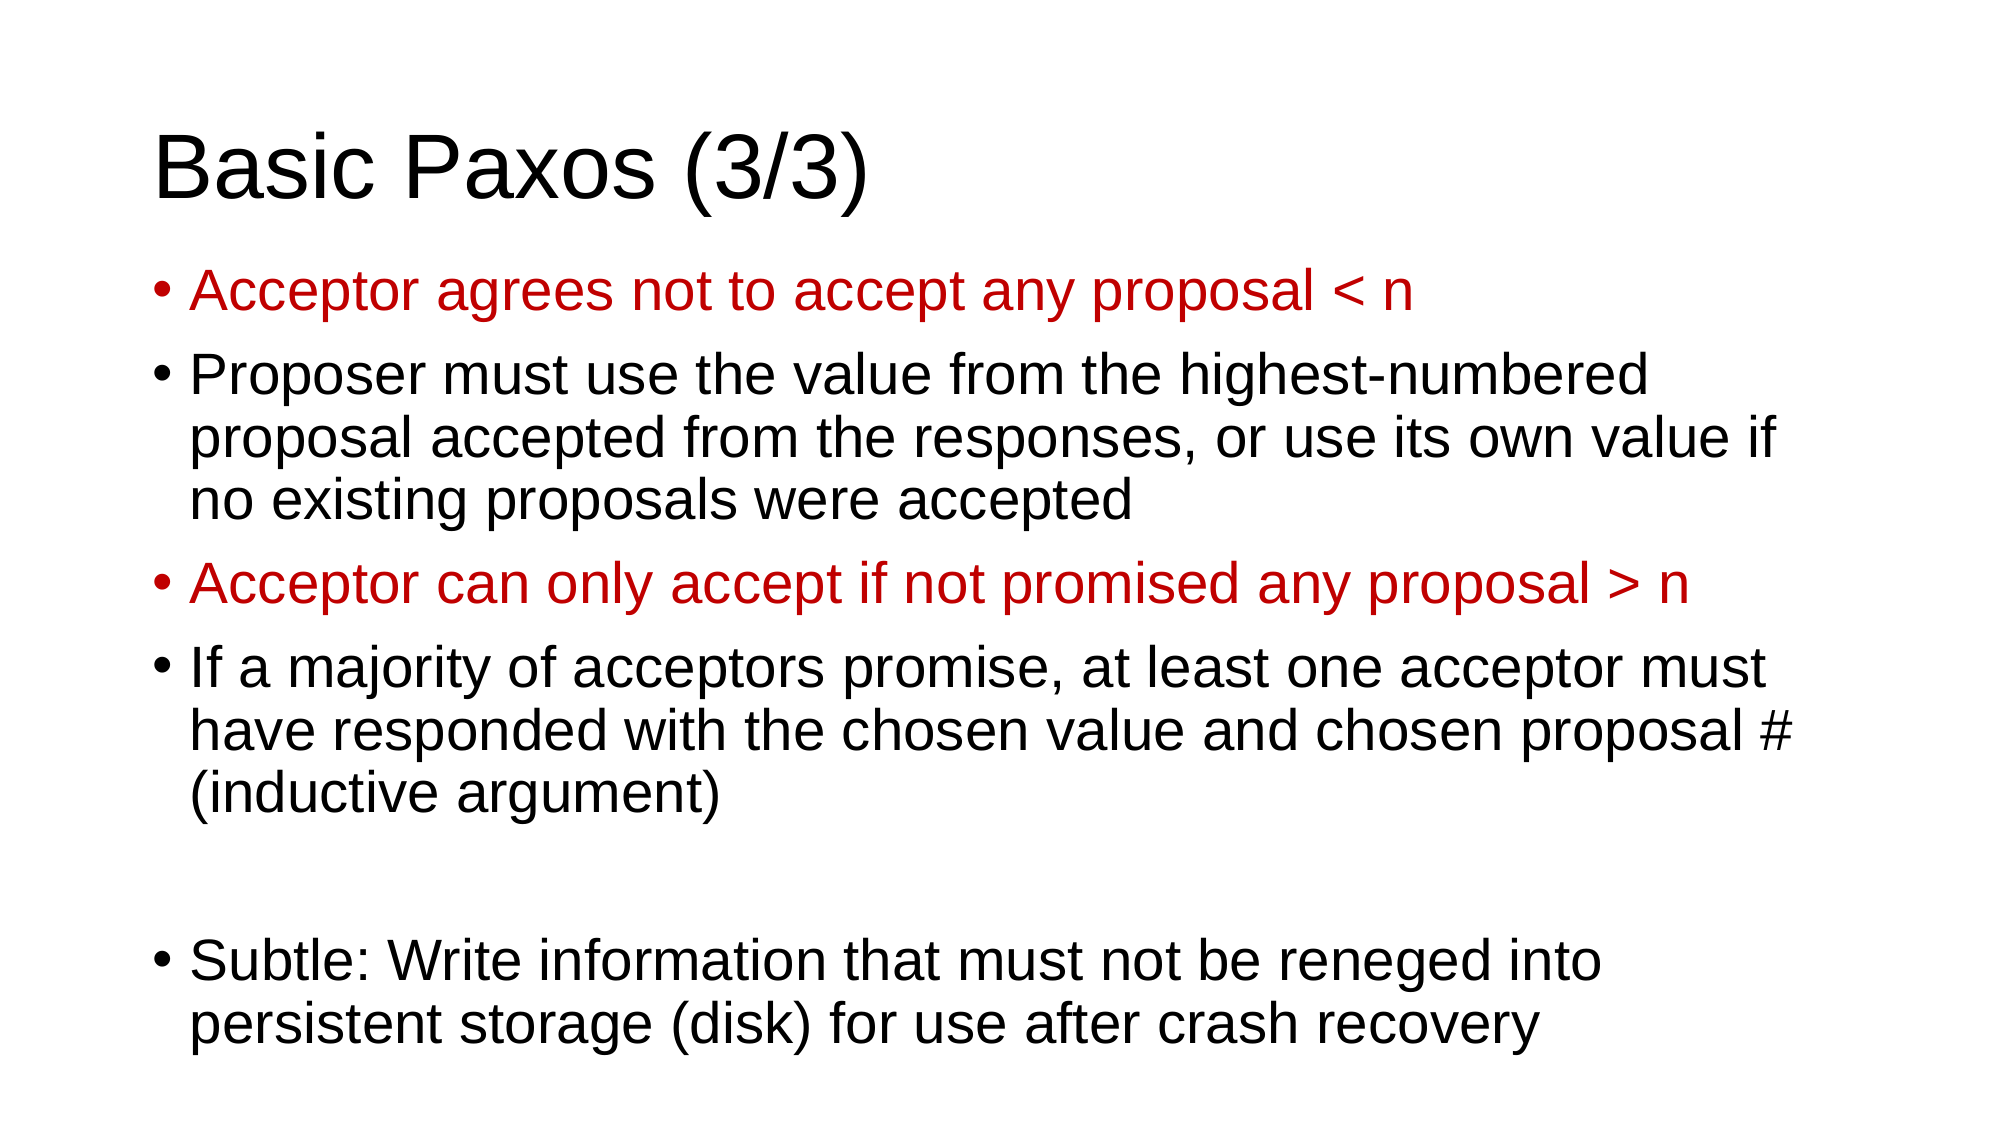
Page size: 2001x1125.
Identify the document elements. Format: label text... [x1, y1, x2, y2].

title Basic Paxos (3/3) [137, 59, 1863, 252]
list Acceptor agrees not to accept any proposal < n Proposer must use the value from the highest-numbered proposal accepted from the responses, or use its own value if no existing proposals were accepted Acceptor can only accept if not promised any proposal > n If a majority of acceptors promise, at least one acceptor must have responded with the chosen value and chosen proposal # (inductive argument) Subtle: Write information that must not be reneged into persistent storage (disk) for use after crash recovery [137, 252, 1863, 1111]
